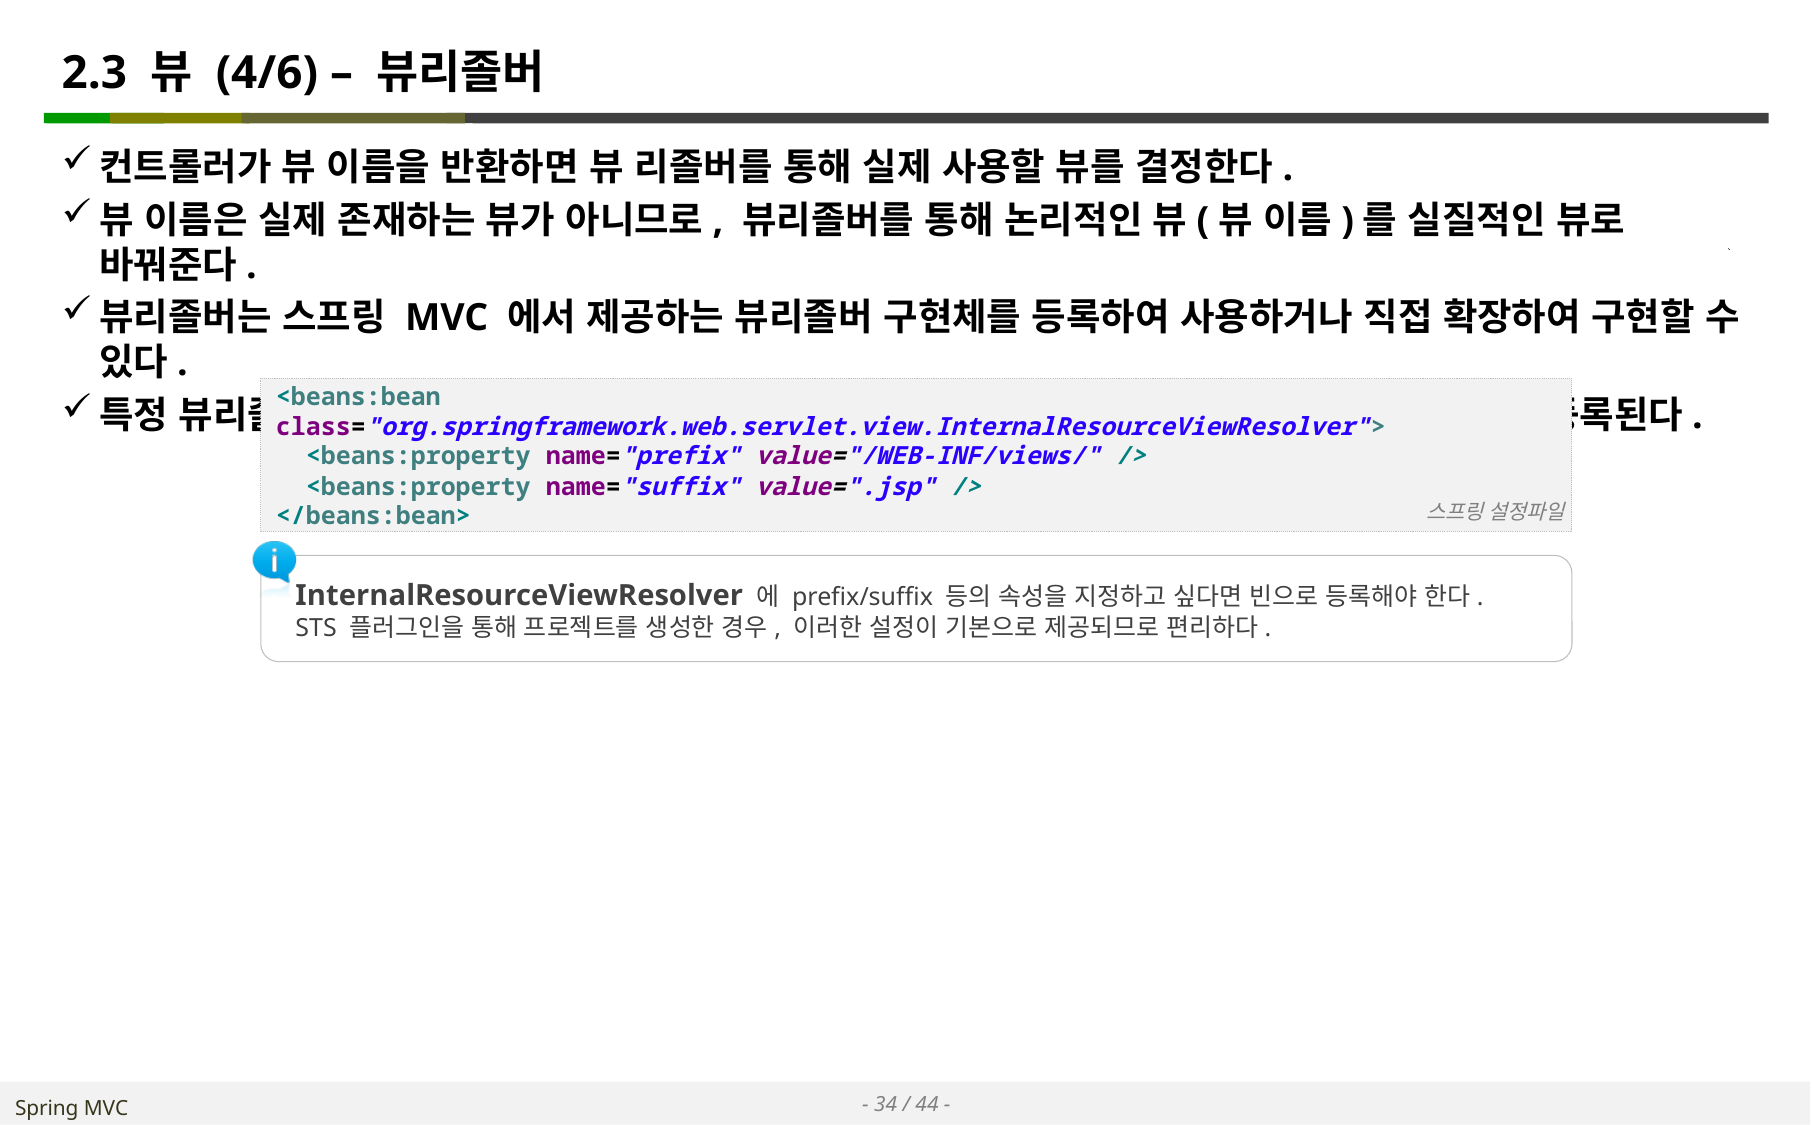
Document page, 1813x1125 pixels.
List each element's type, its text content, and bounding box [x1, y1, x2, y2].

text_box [239, 377, 1573, 662]
list 컨트롤러가 뷰 이름을 반환하면 뷰 리졸버를 통해 실제 사용할 뷰를 결정한다. 뷰 이름은 실제 존재하는 뷰가 아니므로, 뷰리졸버를 통해 논리적인 뷰(뷰 이름)를 실질적인 뷰로 바꿔준다. 뷰리졸버는 스프링 MVC 에서 제공하는 뷰리졸버 구현체를 등록하여 사용하거나 직접 확장하여 구현할 수 있다. 특정 뷰리졸버를 빈으로 등록하지 않으면, InternalResourceViewResolver 가 자동으로 등록된다. [55, 137, 1757, 359]
title 2.3 뷰 (4/6) – 뷰리졸버 [55, 22, 1557, 118]
